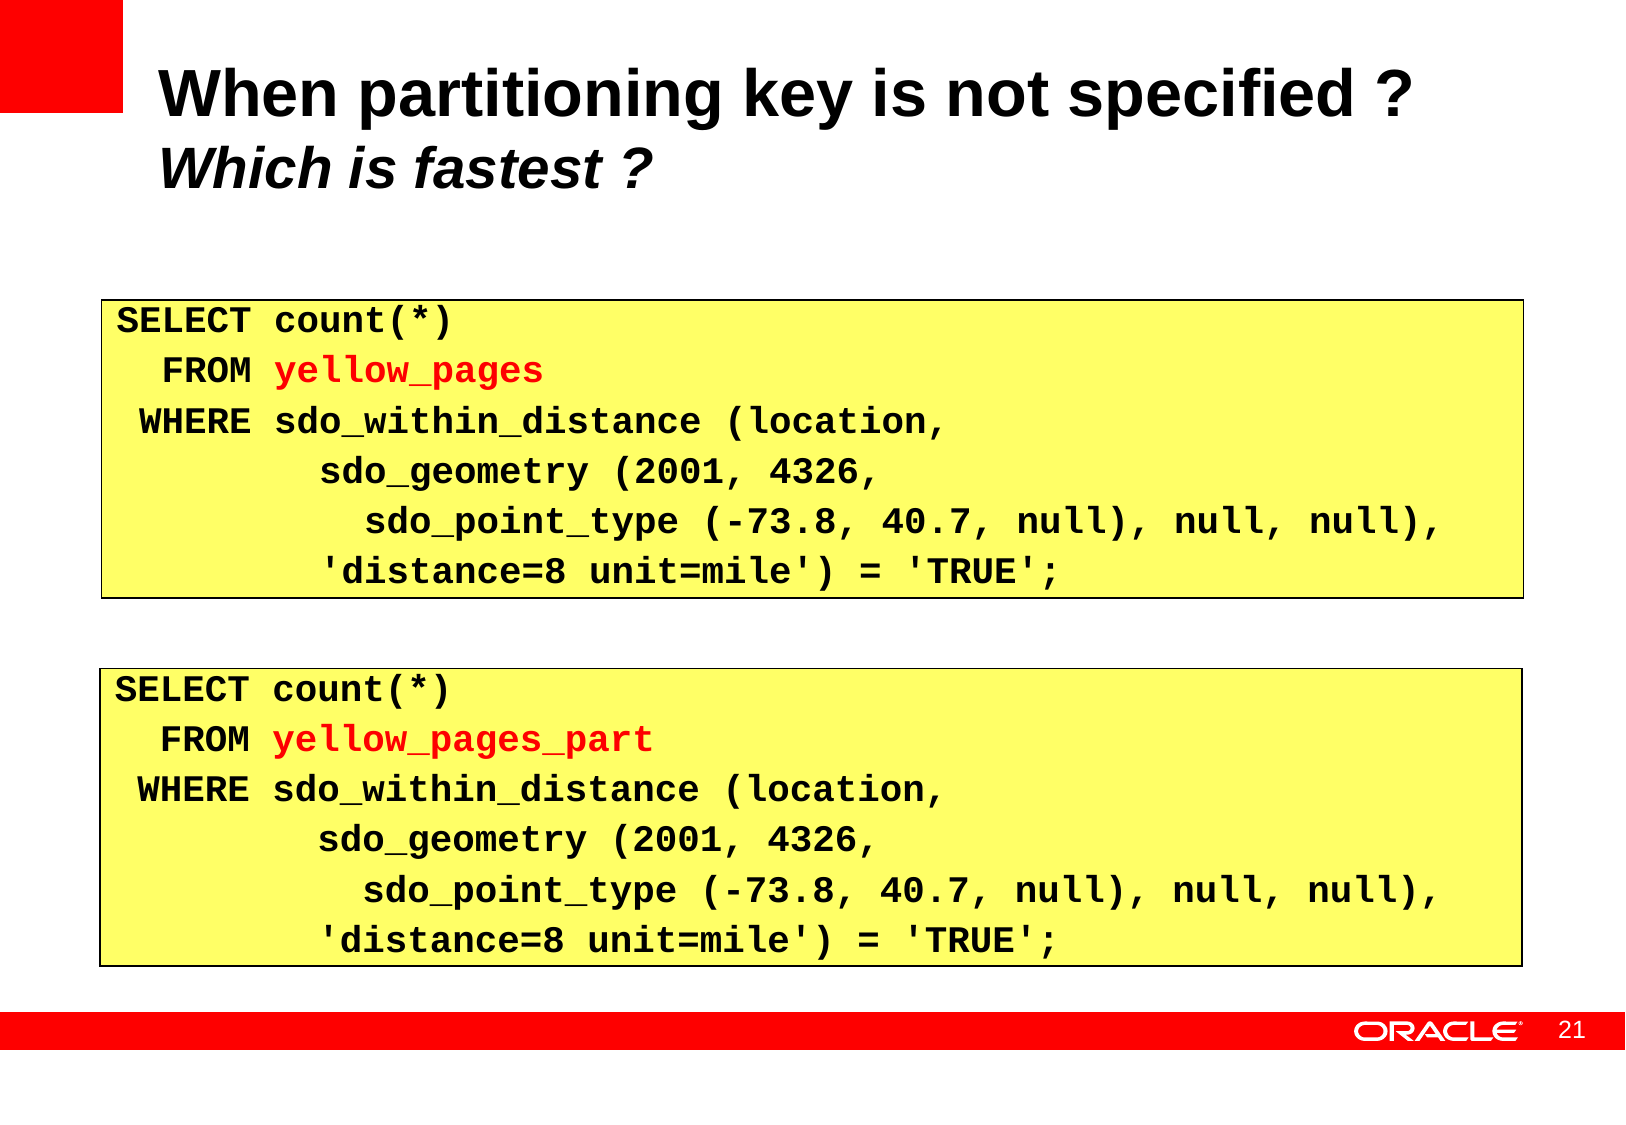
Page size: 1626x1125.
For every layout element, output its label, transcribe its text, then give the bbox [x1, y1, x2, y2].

picture [0, 0, 123, 113]
text_box SELECT count(*) FROM yellow_pages_part WHERE sdo_within_distance (location, sdo_geometry (2001, 4326, sdo_point_type (-73.8, 40.7, null), null, null), 'distance=8 unit=mile') = 'TRUE'; [99, 668, 1522, 967]
title When partitioning key is not specified ? Which is fastest ? [157, 49, 1506, 205]
text_box SELECT count(*) FROM yellow_pages WHERE sdo_within_distance (location, sdo_geometry (2001, 4326, sdo_point_type (-73.8, 40.7, null), null, null), 'distance=8 unit=mile') = 'TRUE'; [101, 299, 1524, 598]
picture [0, 1012, 1625, 1050]
